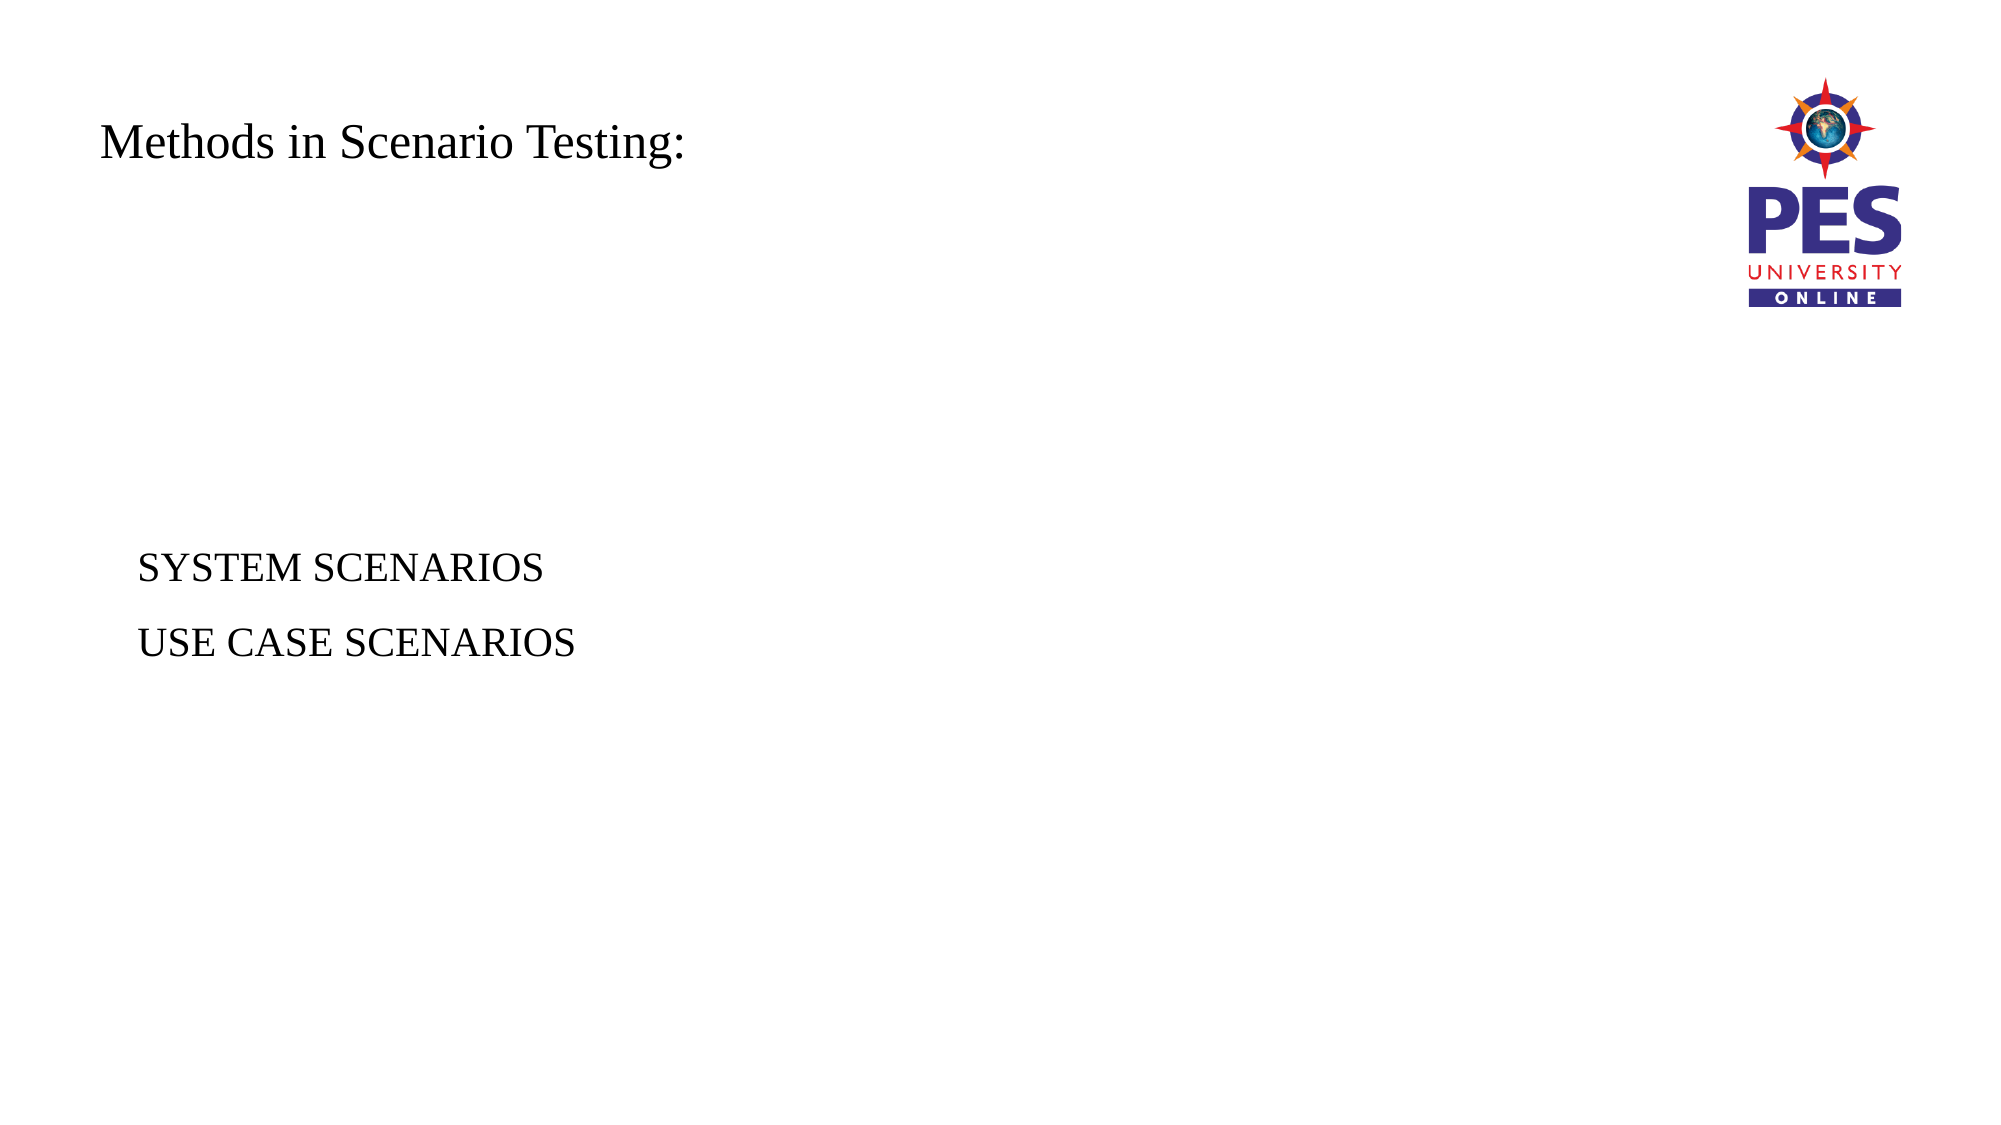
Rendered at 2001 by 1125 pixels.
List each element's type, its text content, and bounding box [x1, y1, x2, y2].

title Methods in Scenario Testing: [99, 44, 1900, 233]
picture [1748, 77, 1902, 307]
subtitle SYSTEM SCENARIOS USE CASE SCENARIOS [99, 263, 1900, 916]
